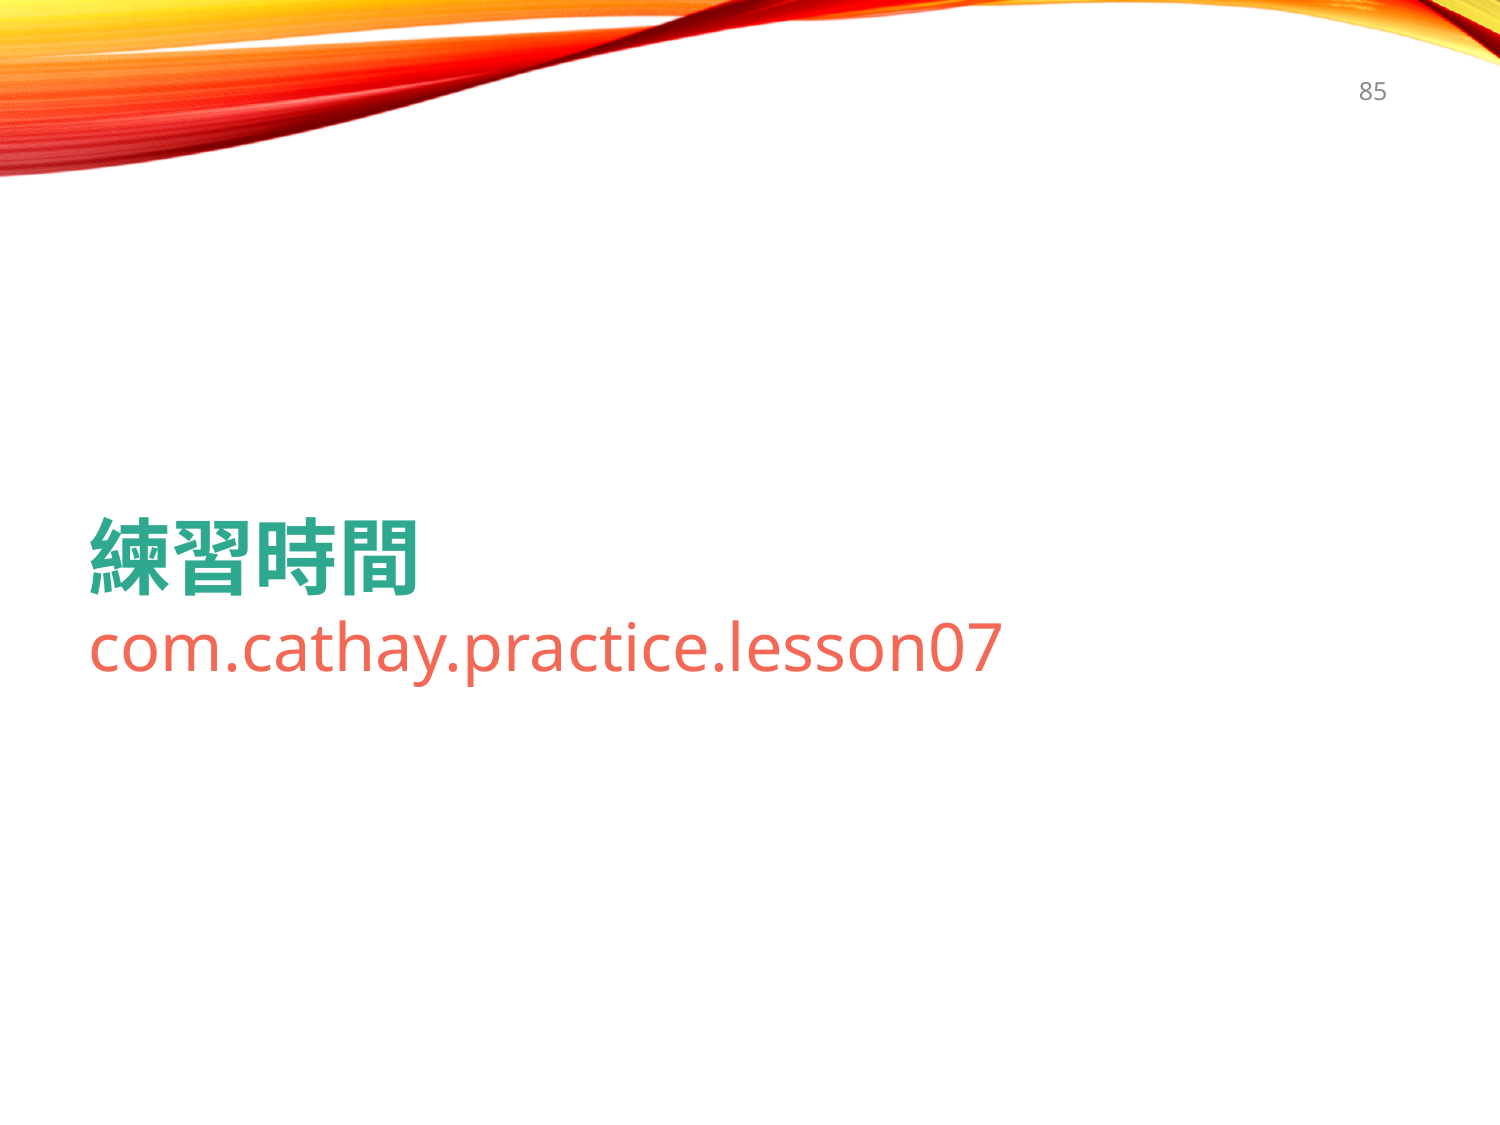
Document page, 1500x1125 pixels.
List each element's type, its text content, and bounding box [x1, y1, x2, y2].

text_box 練習時間 com.cathay.practice.lesson07 [0, 497, 1500, 693]
slide_number 85 [1078, 62, 1403, 123]
picture [0, 0, 1500, 178]
